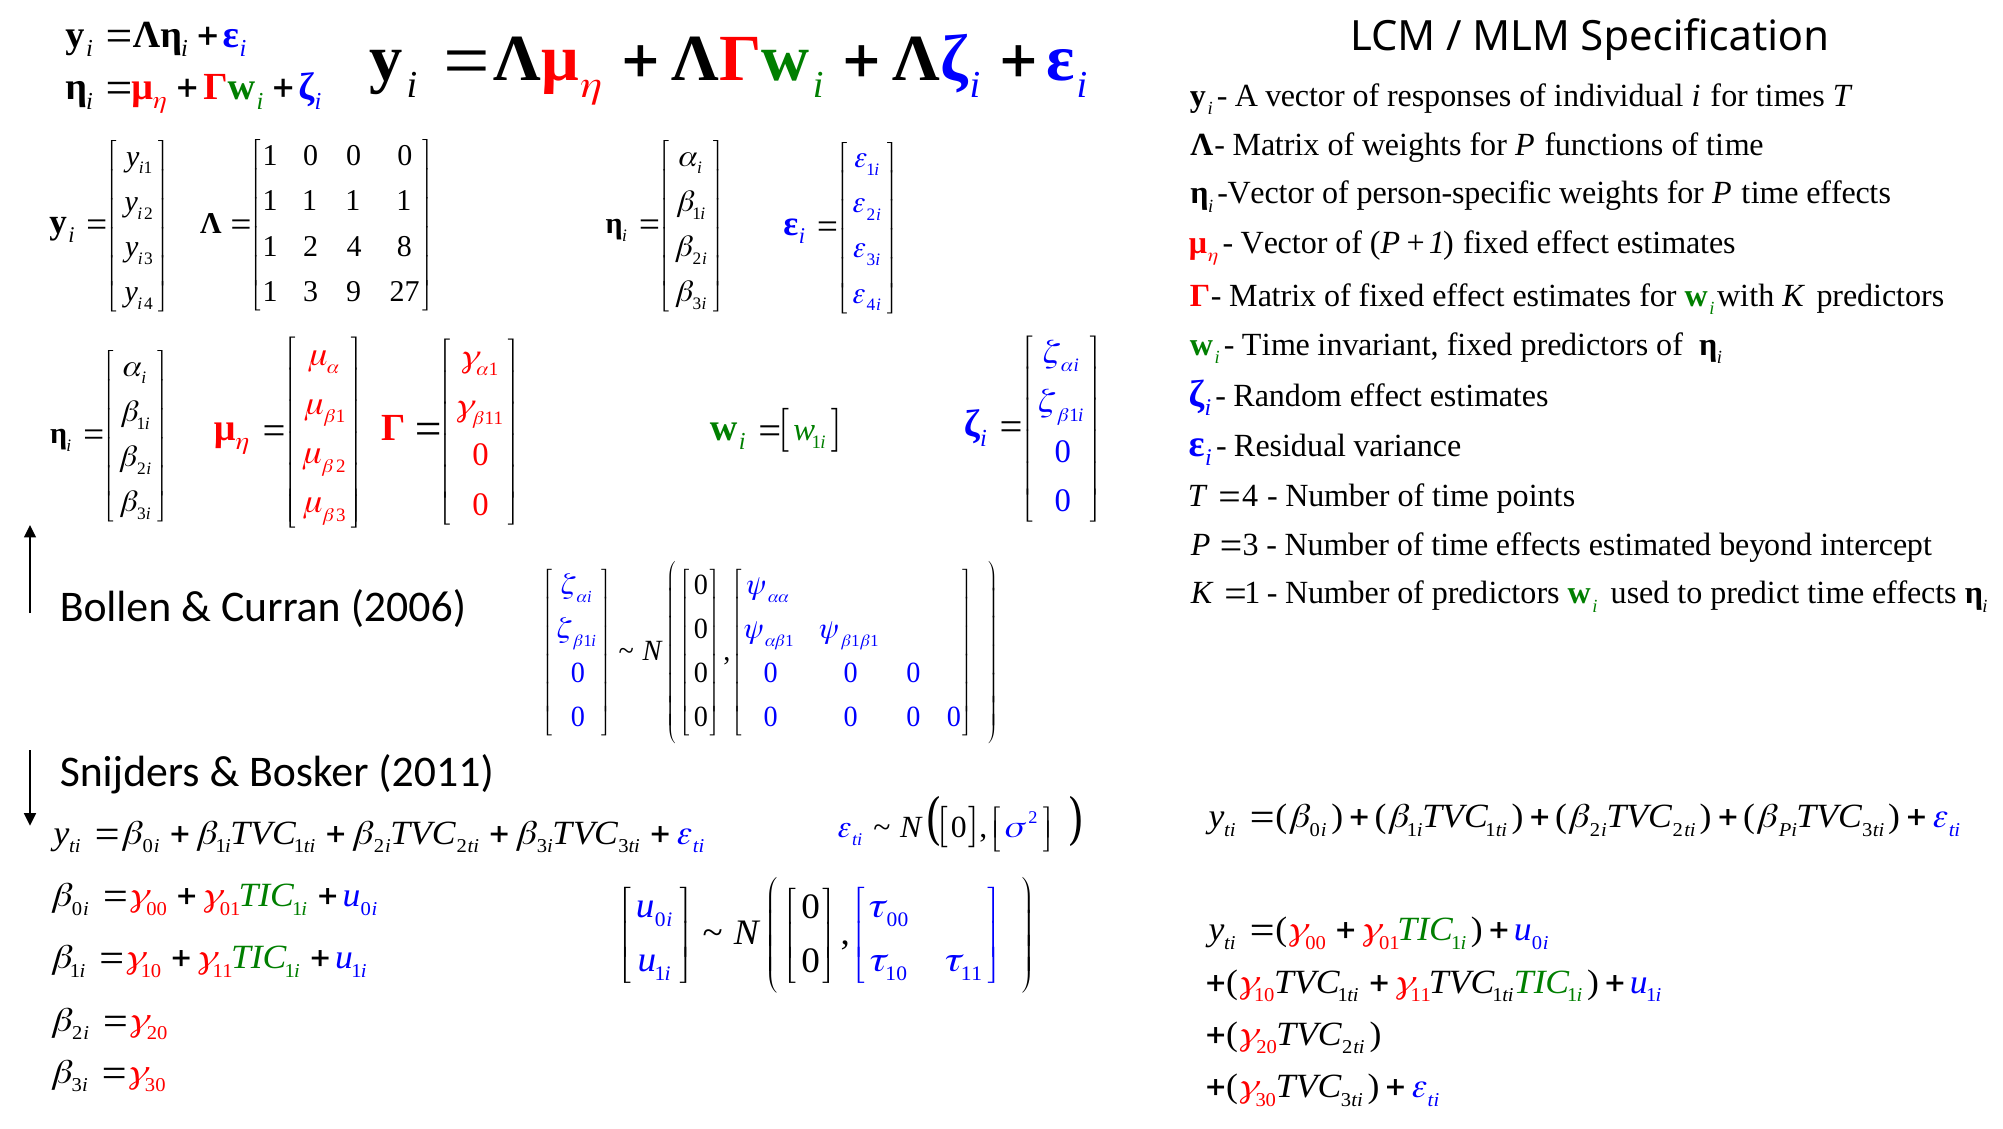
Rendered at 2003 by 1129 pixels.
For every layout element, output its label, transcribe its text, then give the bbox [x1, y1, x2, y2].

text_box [539, 554, 1004, 751]
text_box LCM / MLM Specification [1203, 1, 1975, 67]
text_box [44, 344, 173, 523]
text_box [194, 134, 438, 317]
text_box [359, 14, 1102, 120]
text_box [1199, 794, 1967, 1113]
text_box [44, 134, 176, 347]
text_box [44, 835, 711, 1100]
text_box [614, 869, 1040, 1002]
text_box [375, 332, 527, 574]
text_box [779, 134, 903, 321]
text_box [600, 134, 729, 357]
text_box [704, 404, 847, 460]
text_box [29, 524, 721, 826]
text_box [1184, 74, 1998, 618]
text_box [959, 329, 1108, 528]
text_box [59, 14, 328, 120]
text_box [832, 793, 1085, 866]
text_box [209, 329, 369, 523]
